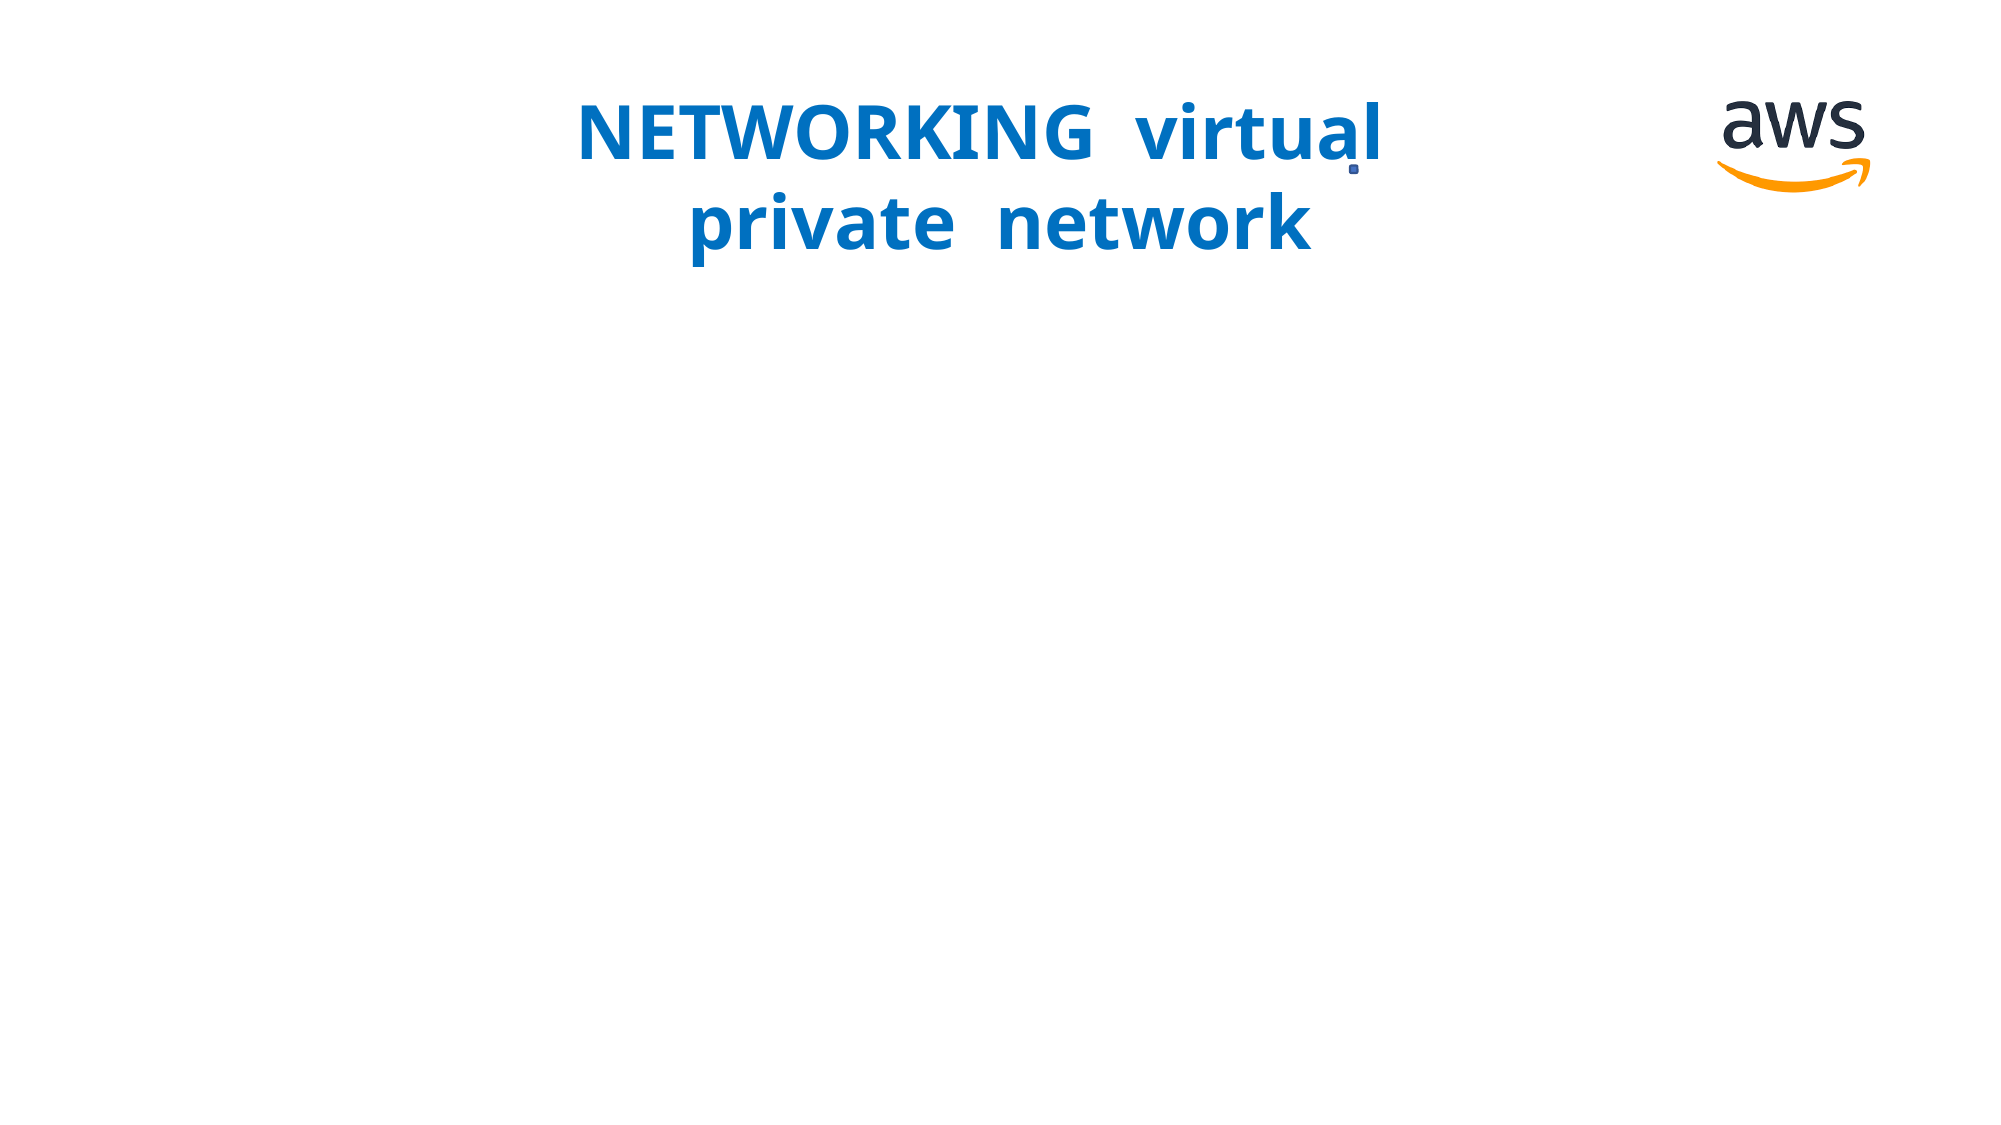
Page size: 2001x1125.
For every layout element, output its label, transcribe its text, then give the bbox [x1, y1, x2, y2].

picture [1716, 100, 1871, 194]
text_box NETWORKING virtual private network [560, 76, 1440, 272]
